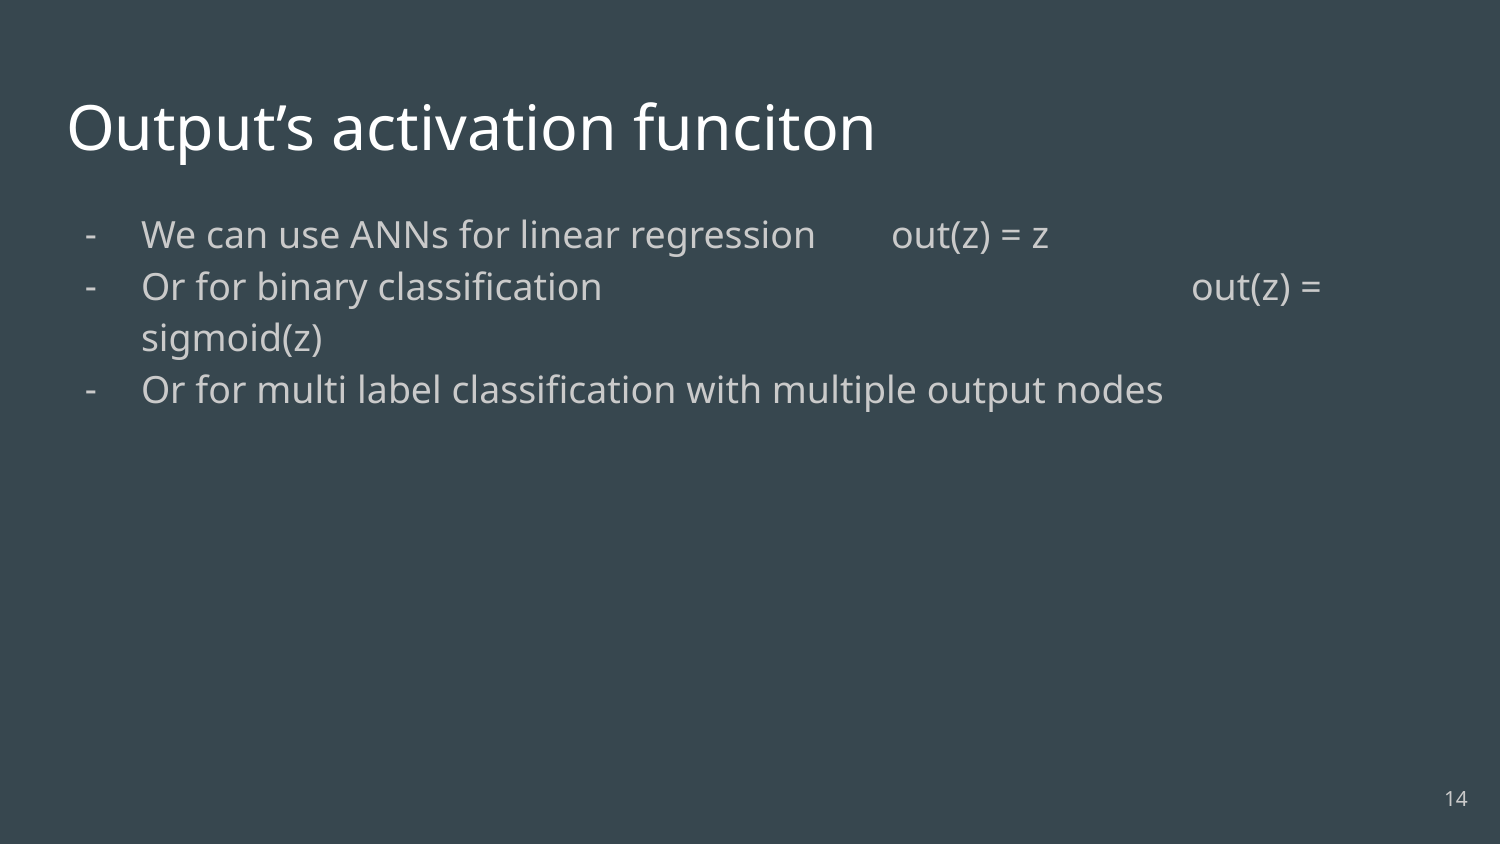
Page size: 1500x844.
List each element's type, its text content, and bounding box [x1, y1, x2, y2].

title Output’s activation funciton [51, 72, 1449, 167]
slide_number ‹#› [1392, 767, 1483, 833]
list We can use ANNs for linear regression out(z) = z Or for binary classification out(z) = sigmoid(z) Or for multi label classification with multiple output nodes [51, 189, 1449, 750]
